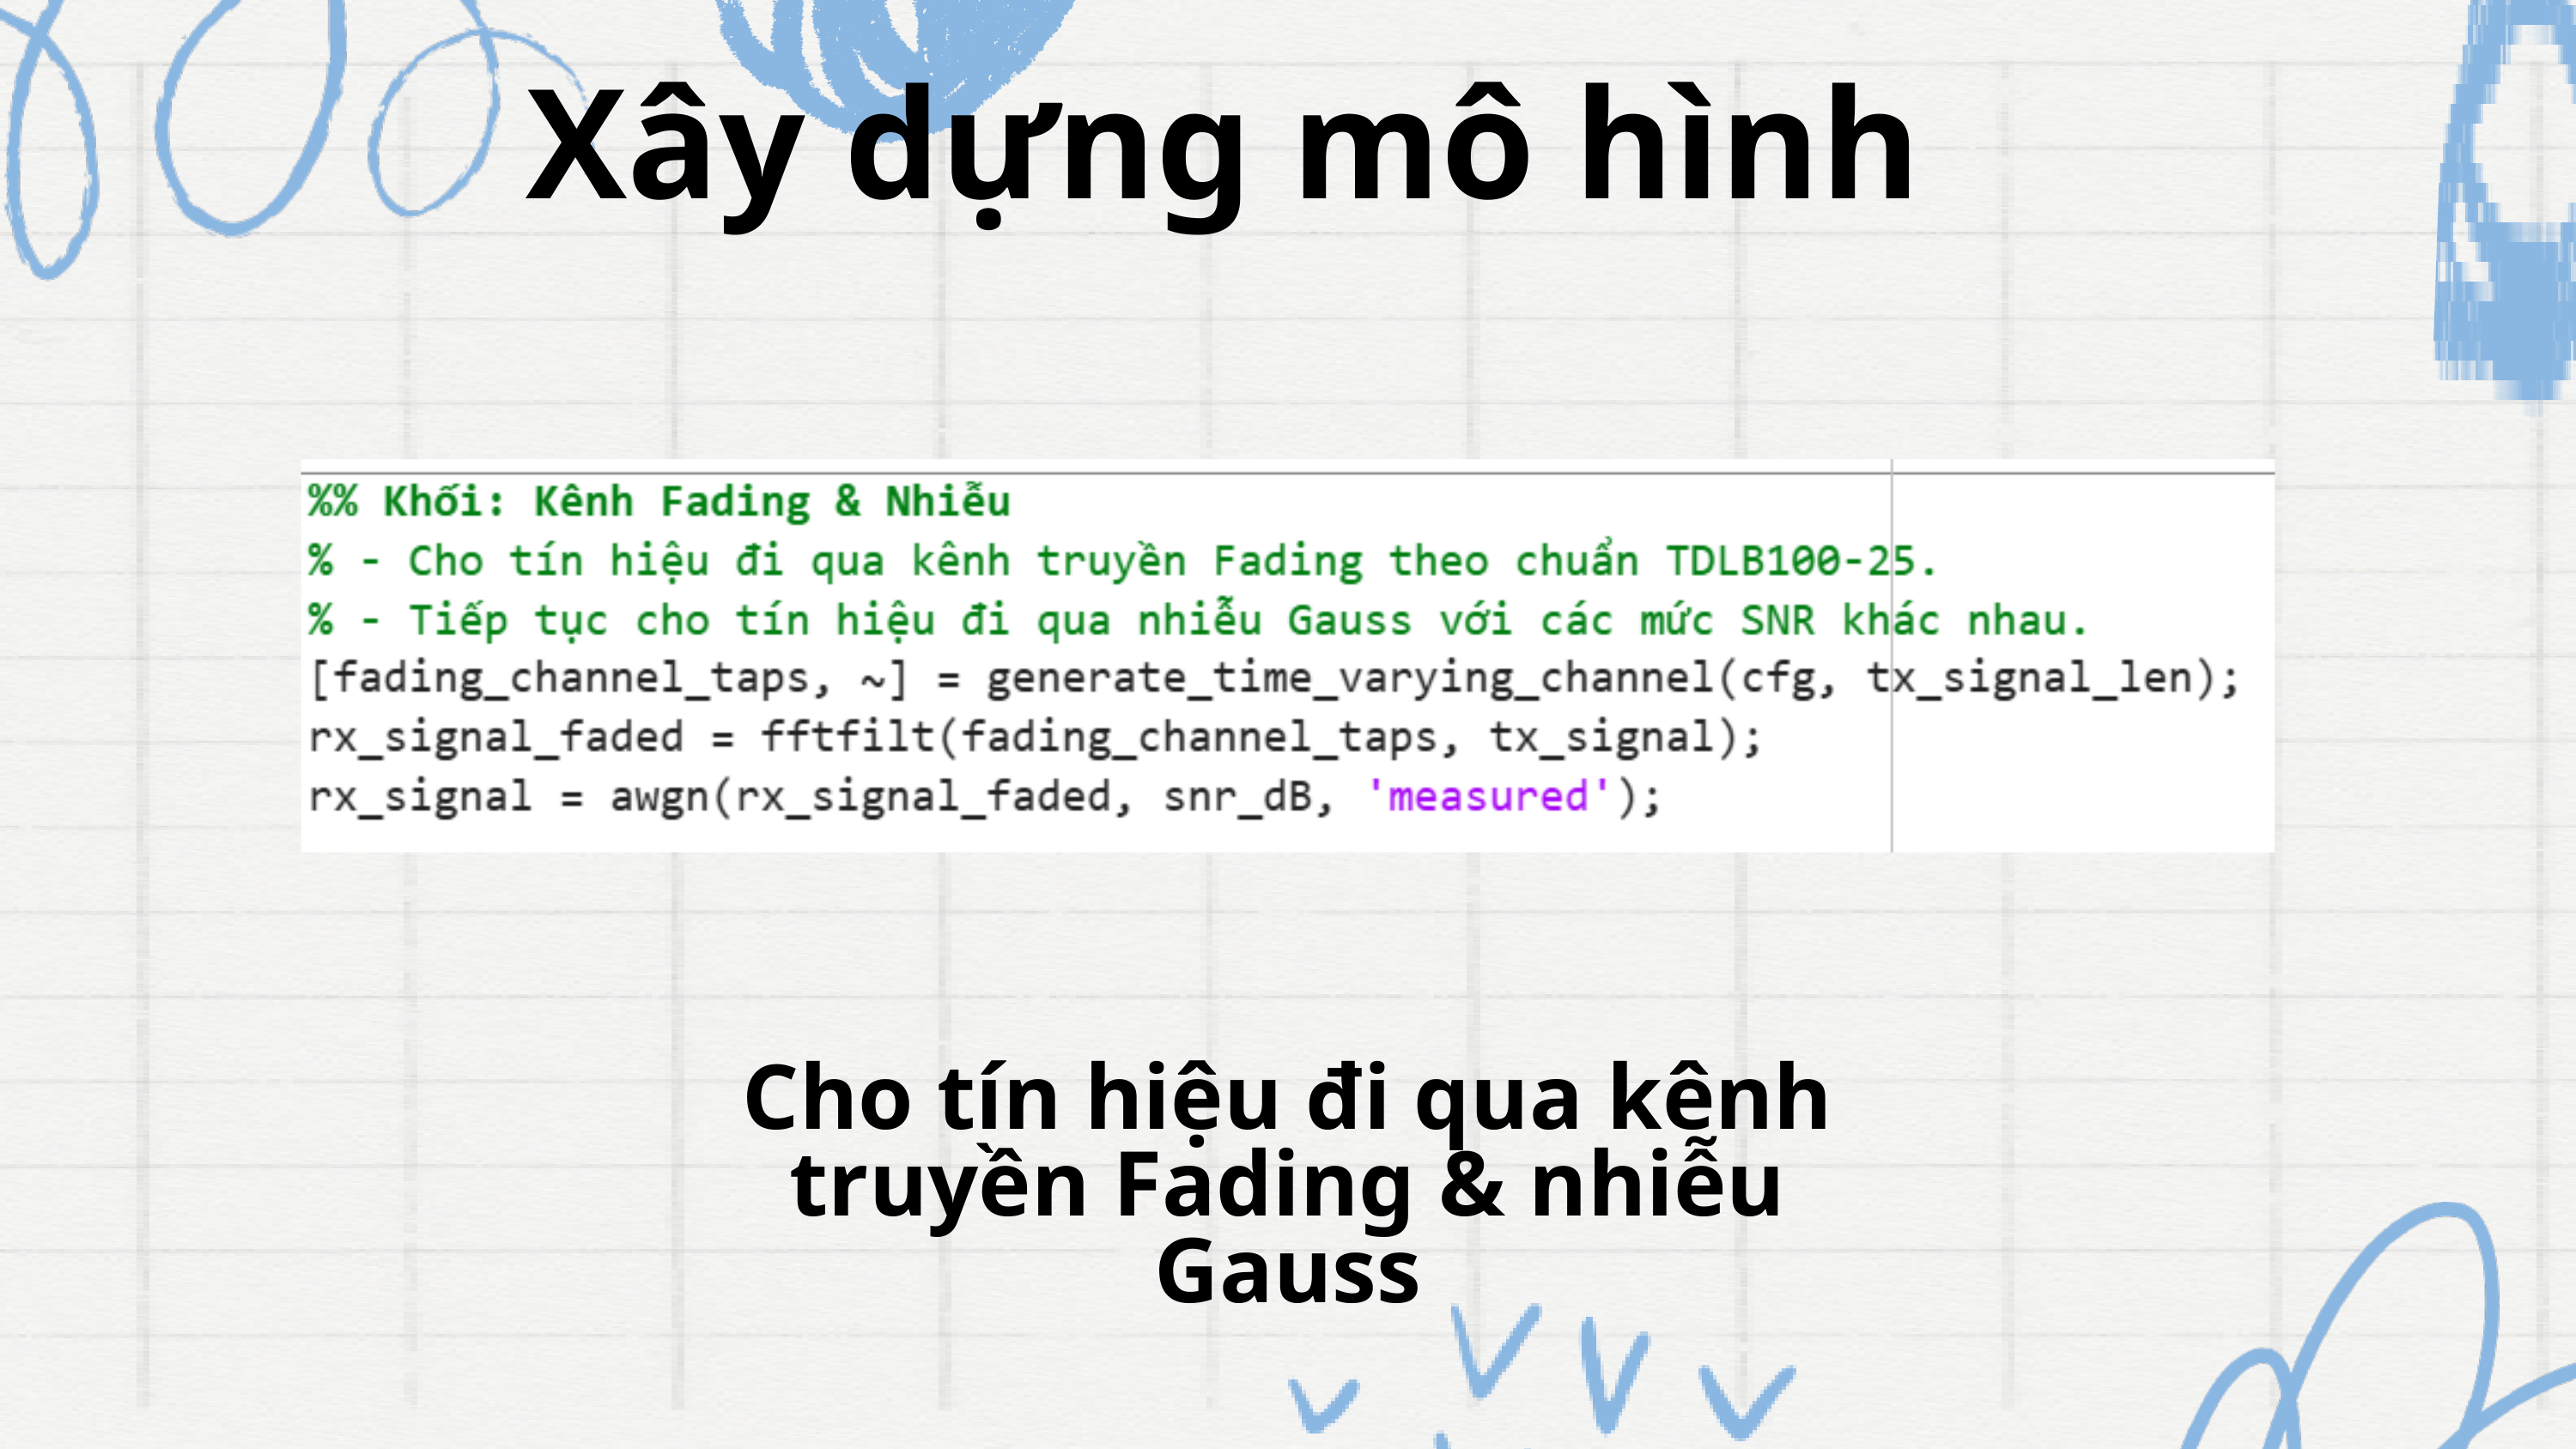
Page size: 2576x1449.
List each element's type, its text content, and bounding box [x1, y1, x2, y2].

text_box [301, 459, 2275, 852]
text_box [1288, 1321, 1862, 1449]
text_box Xây dựng mô hình [484, 82, 1962, 229]
text_box Cho tín hiệu đi qua kênh truyền Fading & nhiễu Gauss [654, 1060, 1922, 1321]
text_box [2162, 1202, 2576, 1449]
text_box [0, 0, 2576, 1449]
text_box [0, 0, 596, 282]
text_box [2431, 0, 2576, 419]
text_box [704, 0, 1113, 82]
